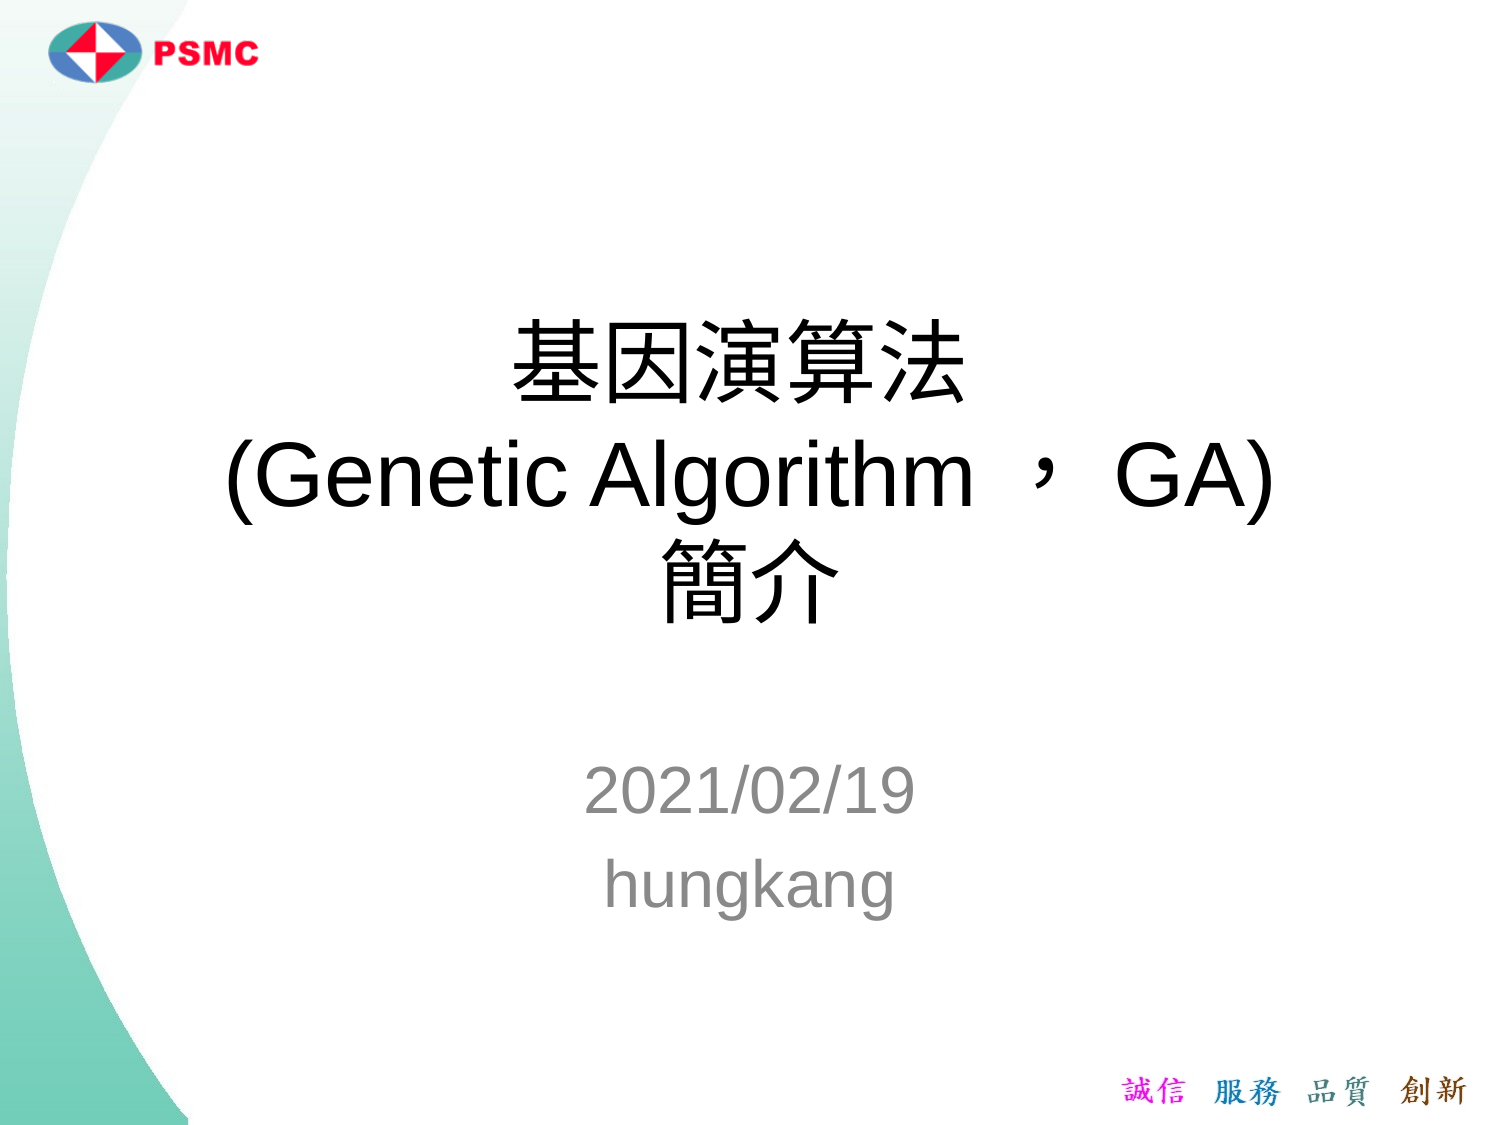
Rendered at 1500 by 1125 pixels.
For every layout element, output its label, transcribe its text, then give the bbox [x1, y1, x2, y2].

picture [0, 0, 1500, 1125]
subtitle 2021/02/19 hungkang [225, 739, 1275, 1028]
title 基因演算法 (Genetic Algorithm，GA) 簡介 [112, 349, 1388, 591]
